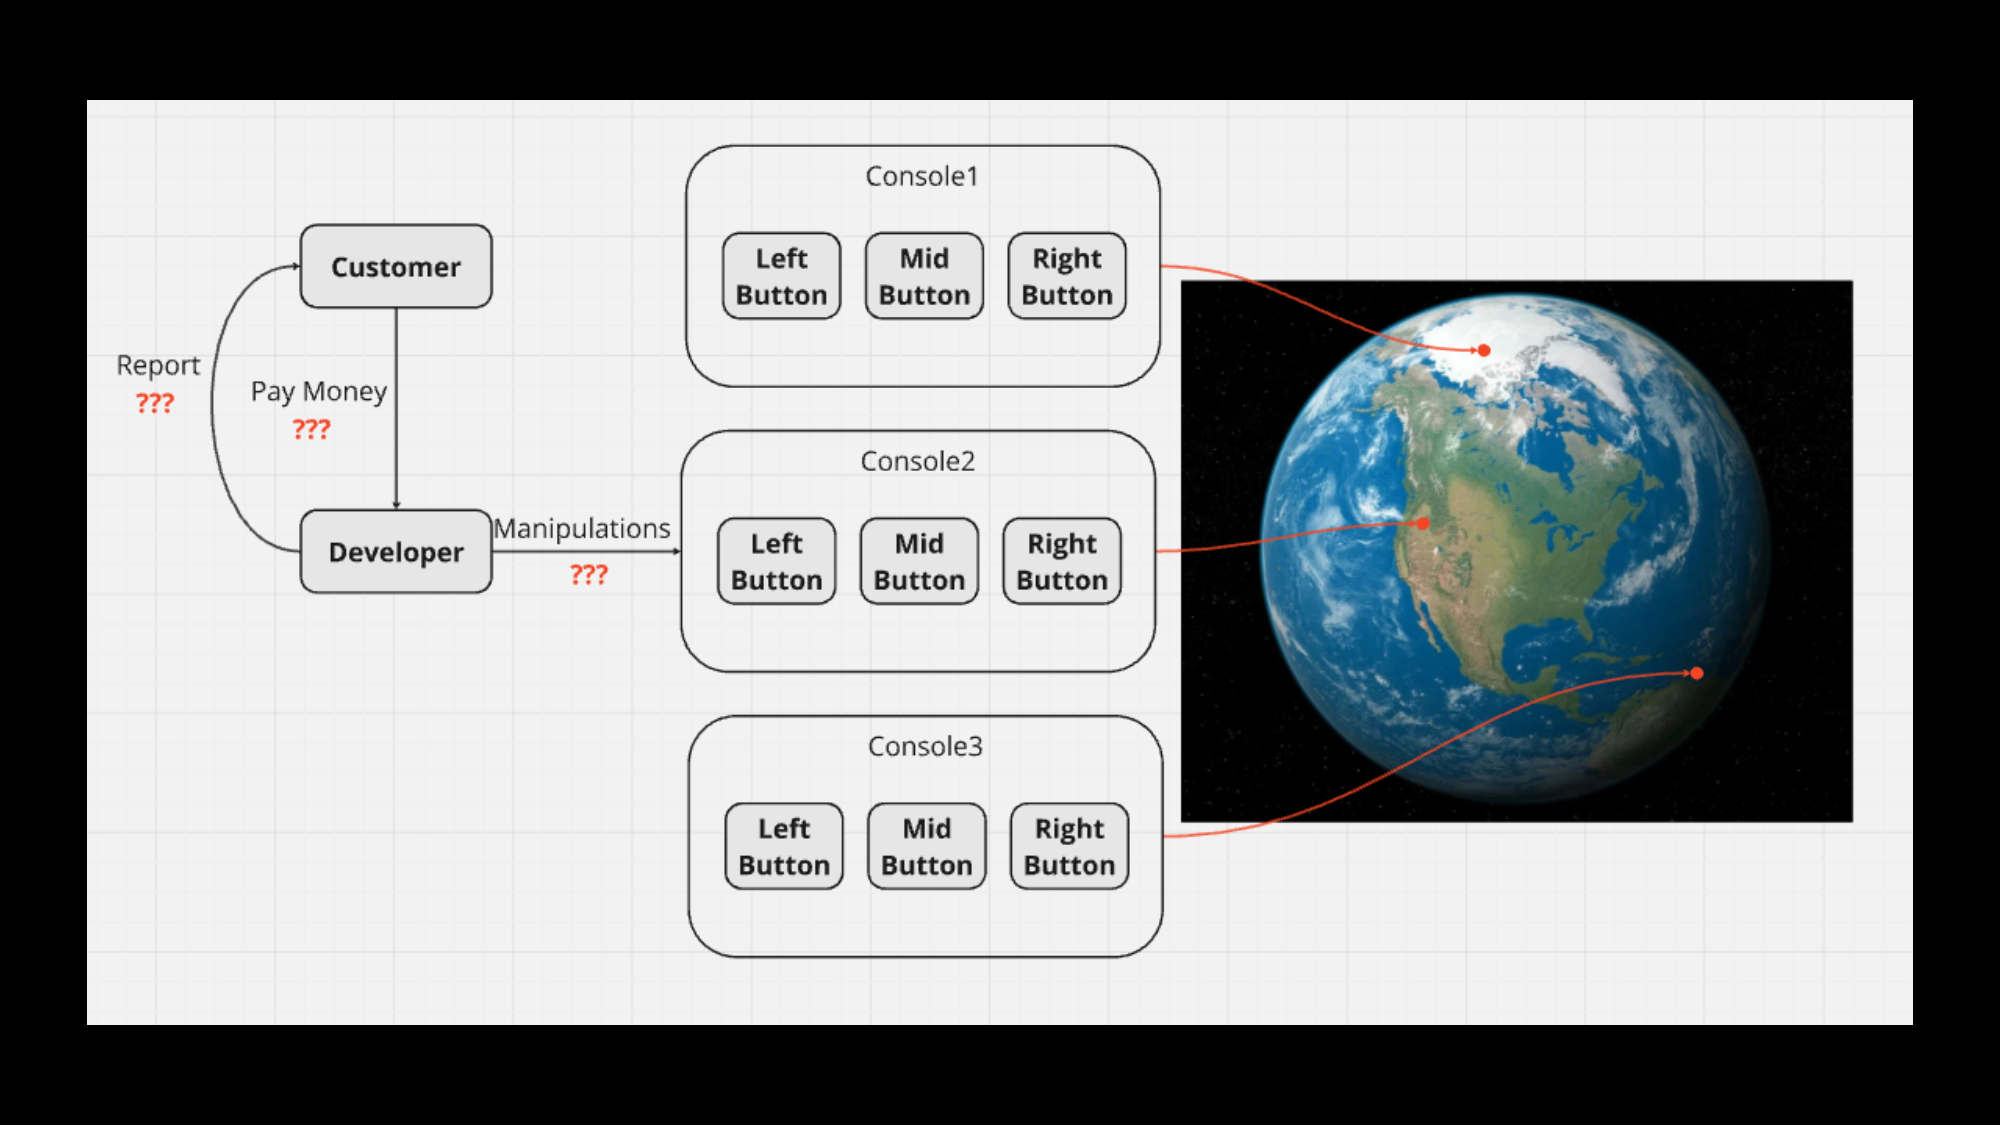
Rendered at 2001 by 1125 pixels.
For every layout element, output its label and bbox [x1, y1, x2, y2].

picture [87, 100, 1913, 1025]
